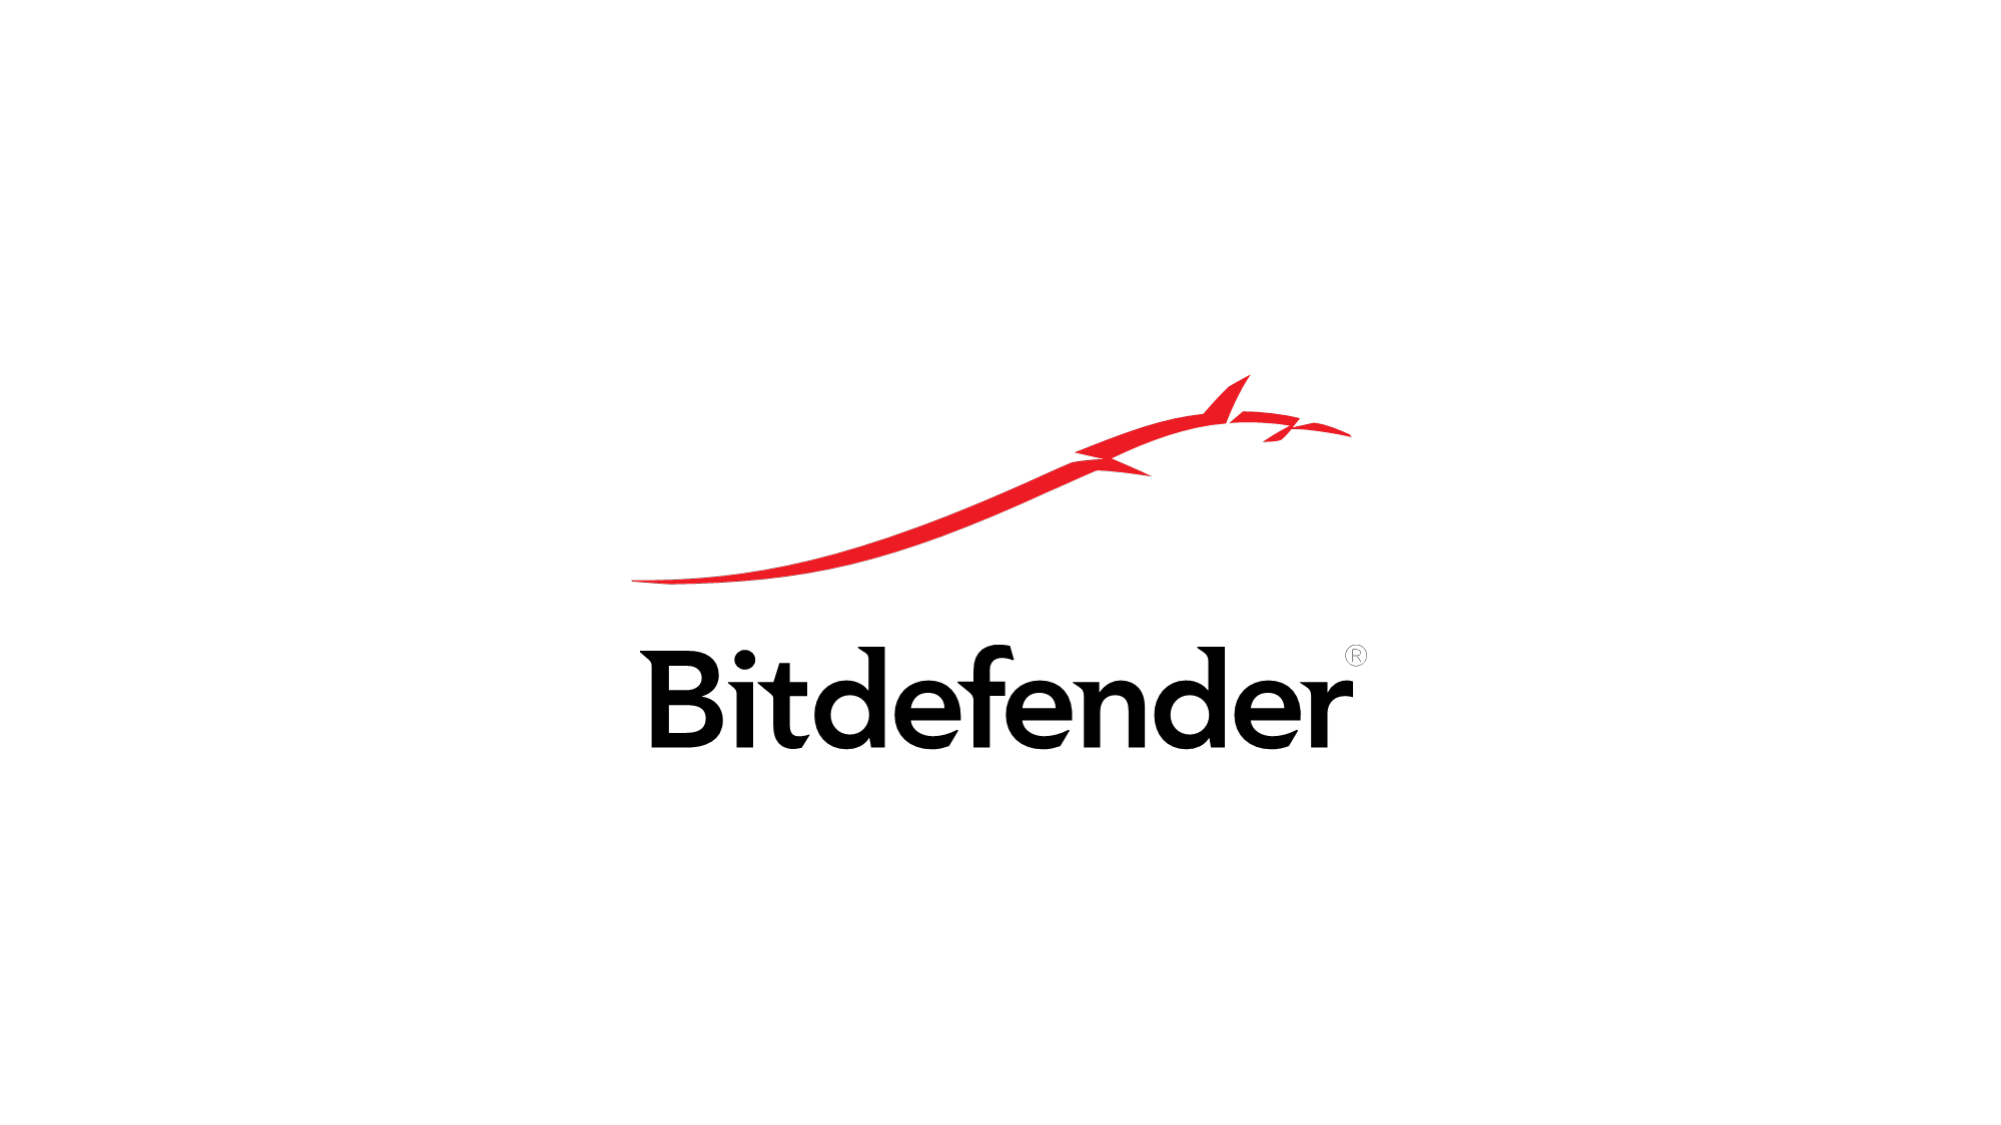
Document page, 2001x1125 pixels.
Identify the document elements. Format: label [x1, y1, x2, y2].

picture [631, 374, 1368, 750]
